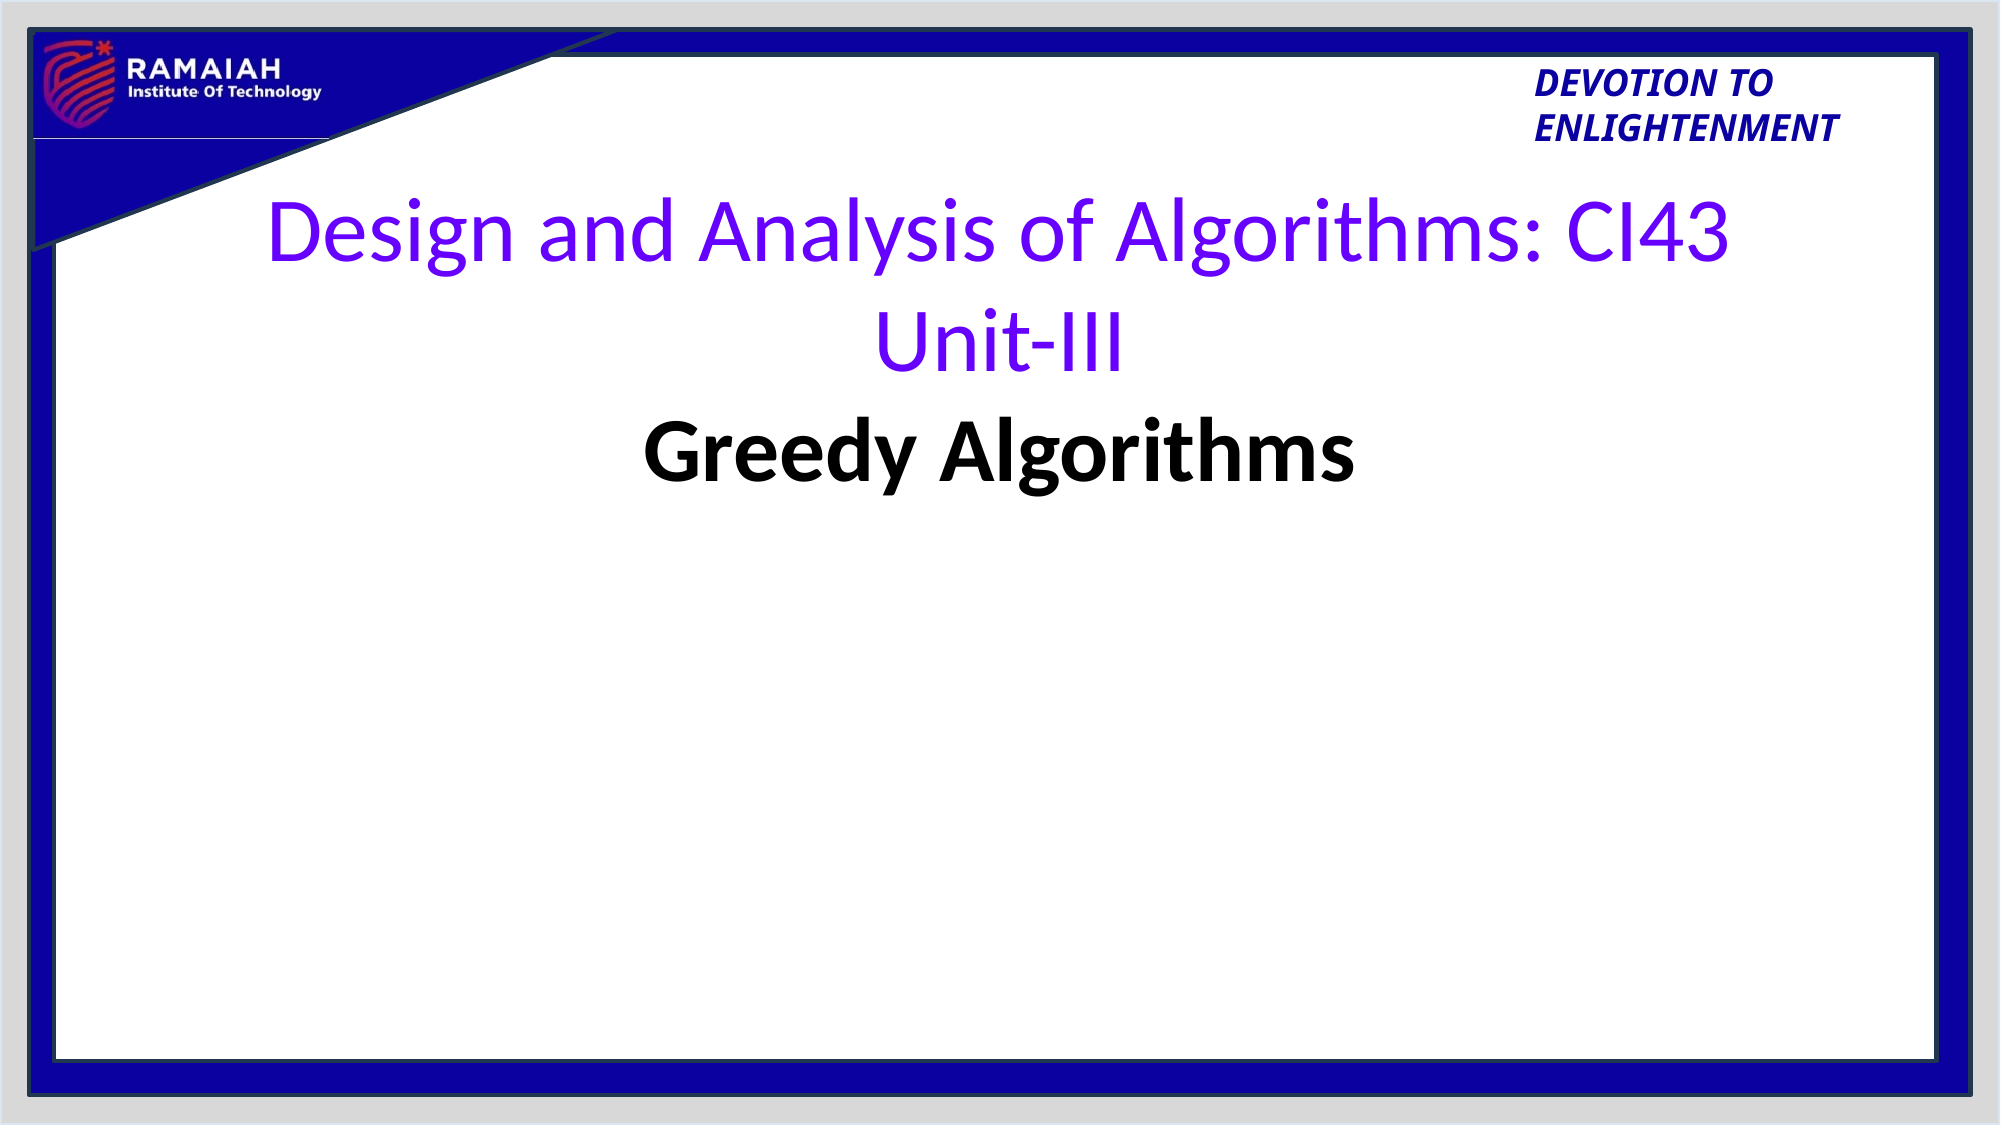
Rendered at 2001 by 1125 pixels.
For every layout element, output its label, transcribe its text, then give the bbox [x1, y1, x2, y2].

picture [33, 35, 329, 139]
title Design and Analysis of Algorithms: CI43 Unit-III Greedy Algorithms [99, 162, 1900, 722]
